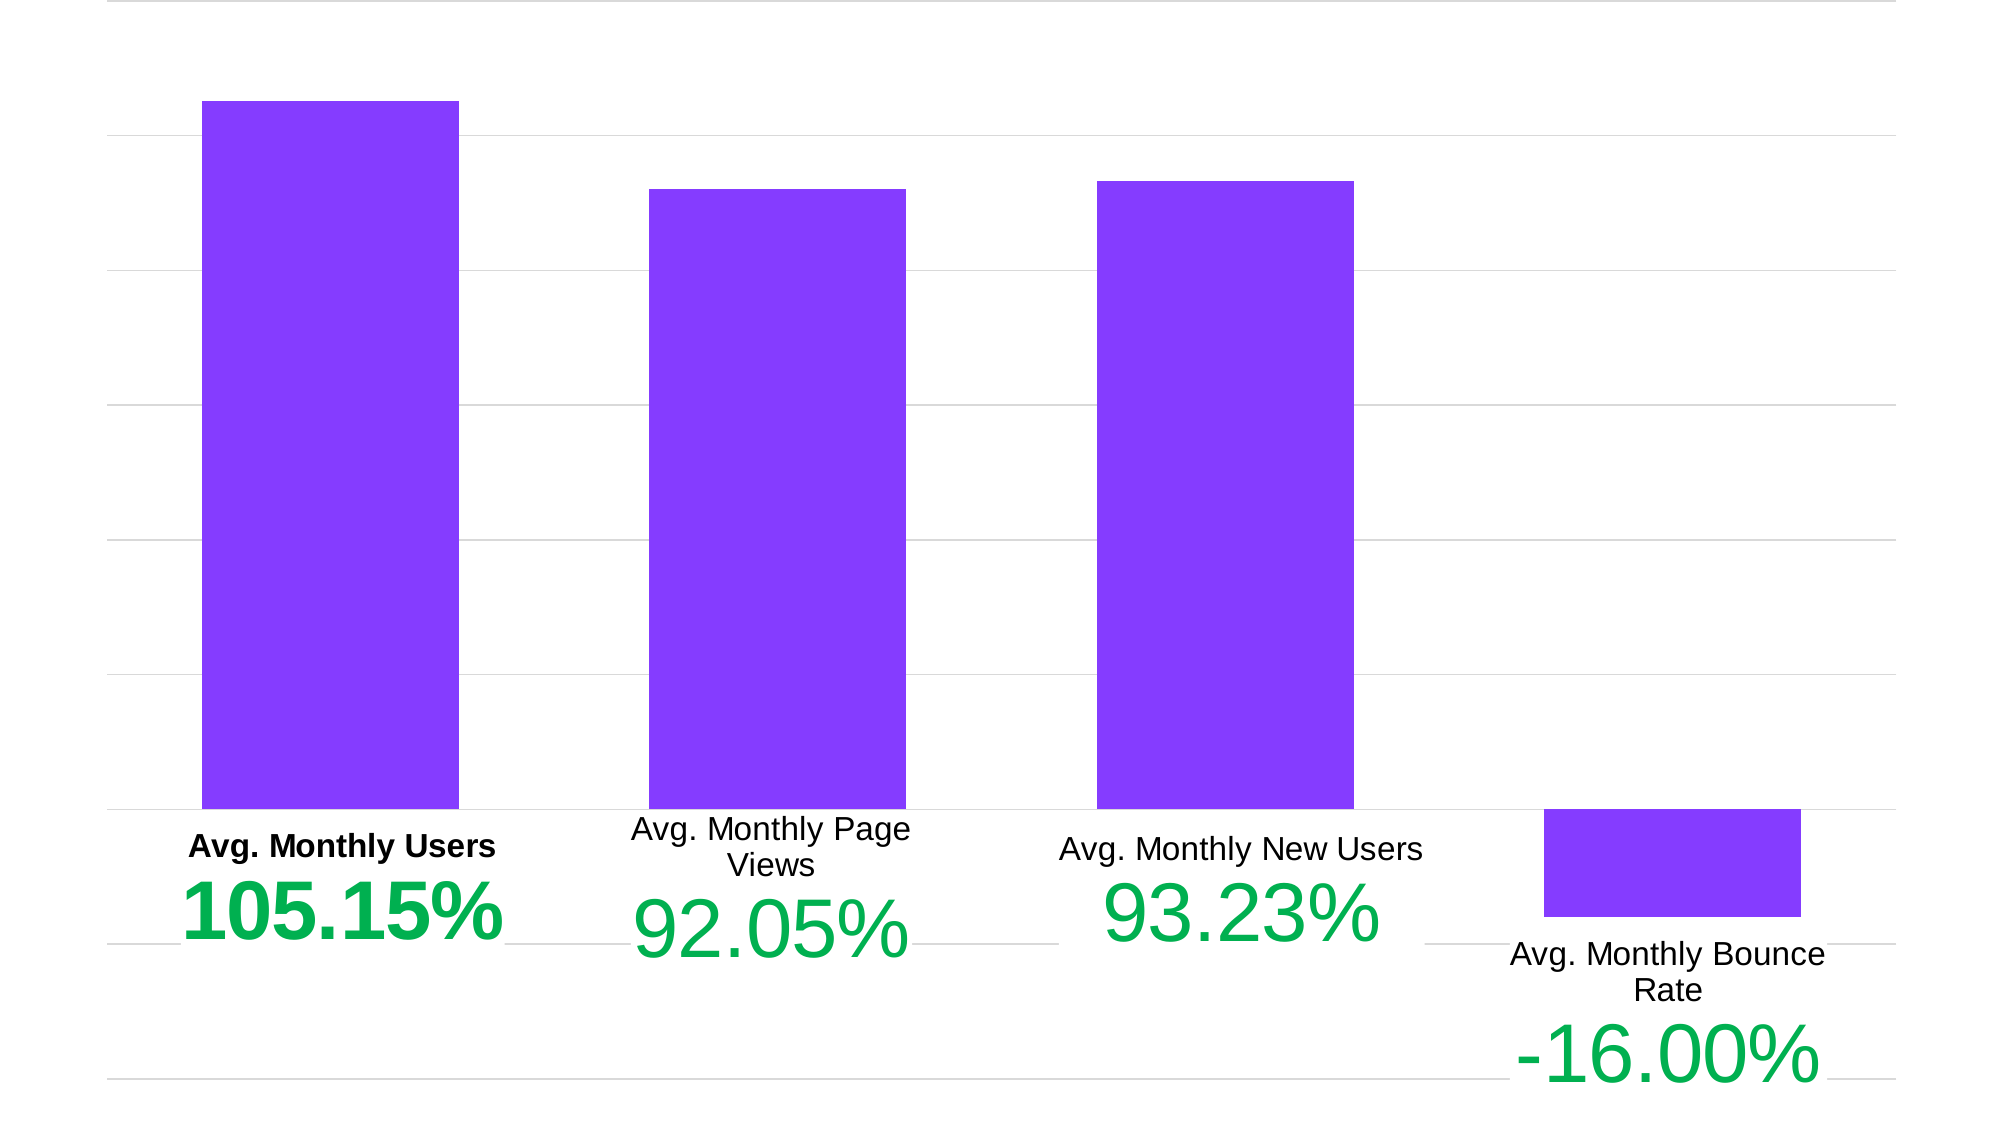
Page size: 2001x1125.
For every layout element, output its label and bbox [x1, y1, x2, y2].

chart [85, 0, 1922, 1125]
